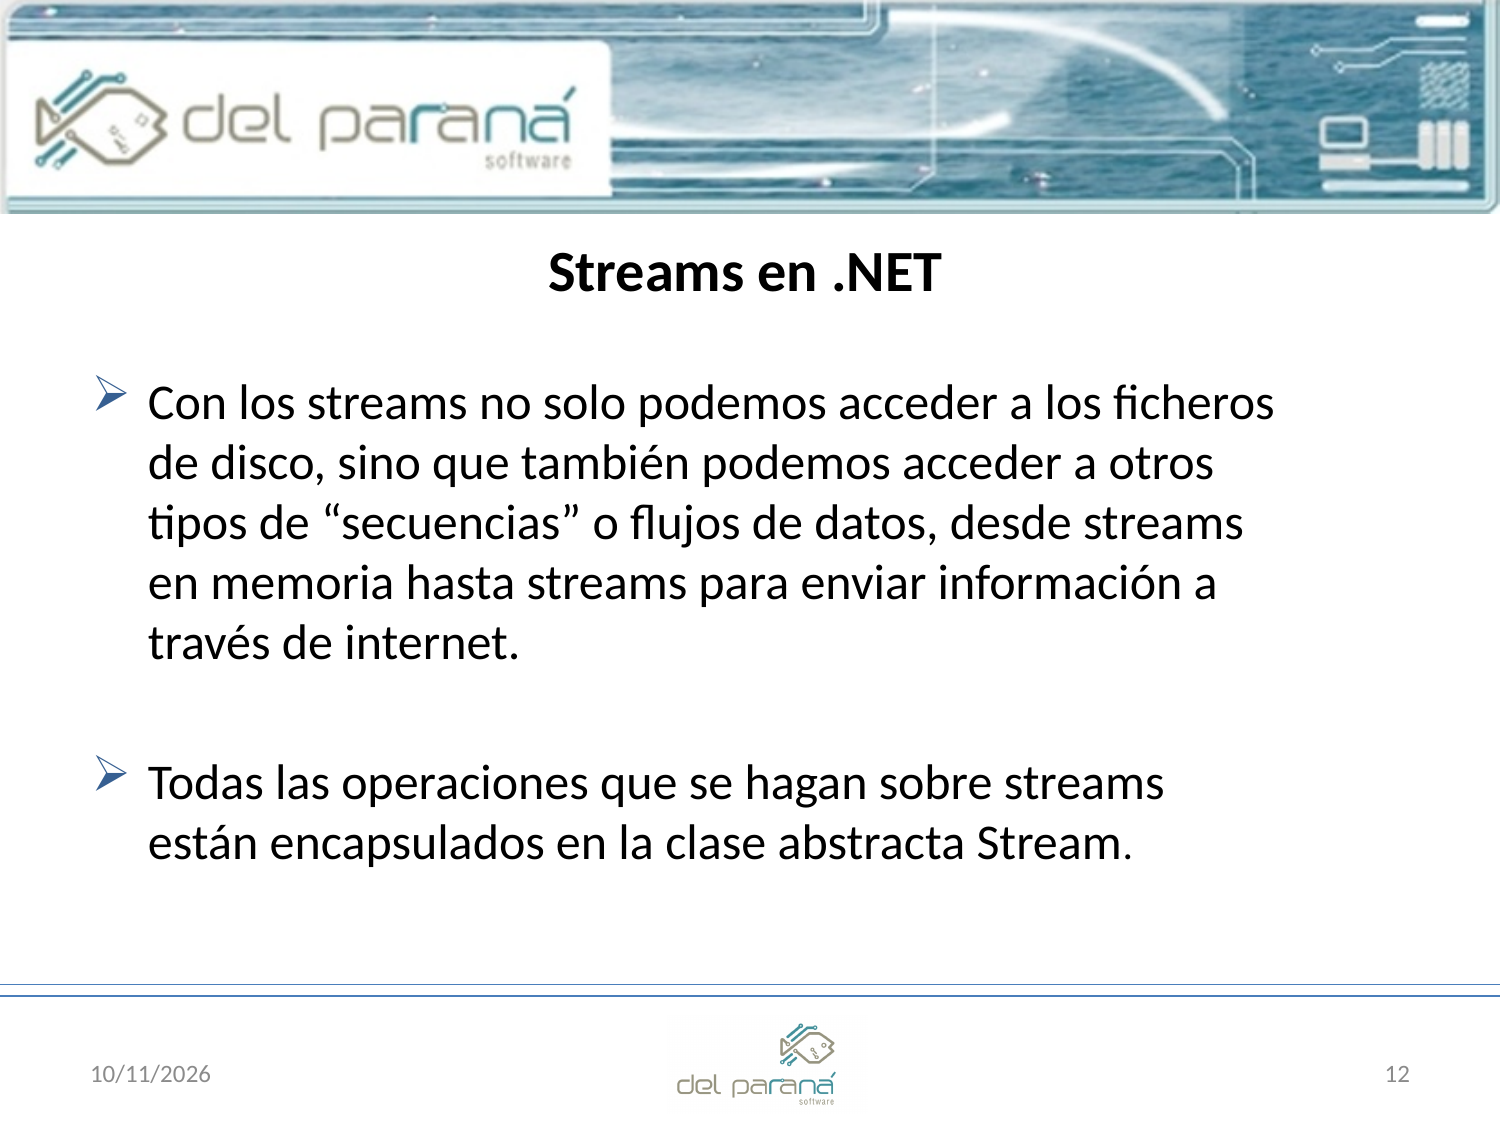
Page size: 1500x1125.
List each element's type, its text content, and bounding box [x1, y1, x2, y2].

title Streams en .NET [70, 222, 1421, 315]
list Con los streams no solo podemos acceder a los ficheros de disco, sino que también podemos acceder a otros tipos de “secuencias” o flujos de datos, desde streams en memoria hasta streams para enviar información a través de internet. Todas las operaciones que se hagan sobre streams están encapsulados en la clase abstracta Stream. [76, 361, 1301, 980]
picture [0, 0, 1500, 214]
picture [667, 1015, 868, 1114]
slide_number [75, 1042, 425, 1103]
slide_number 12 [1074, 1042, 1425, 1103]
